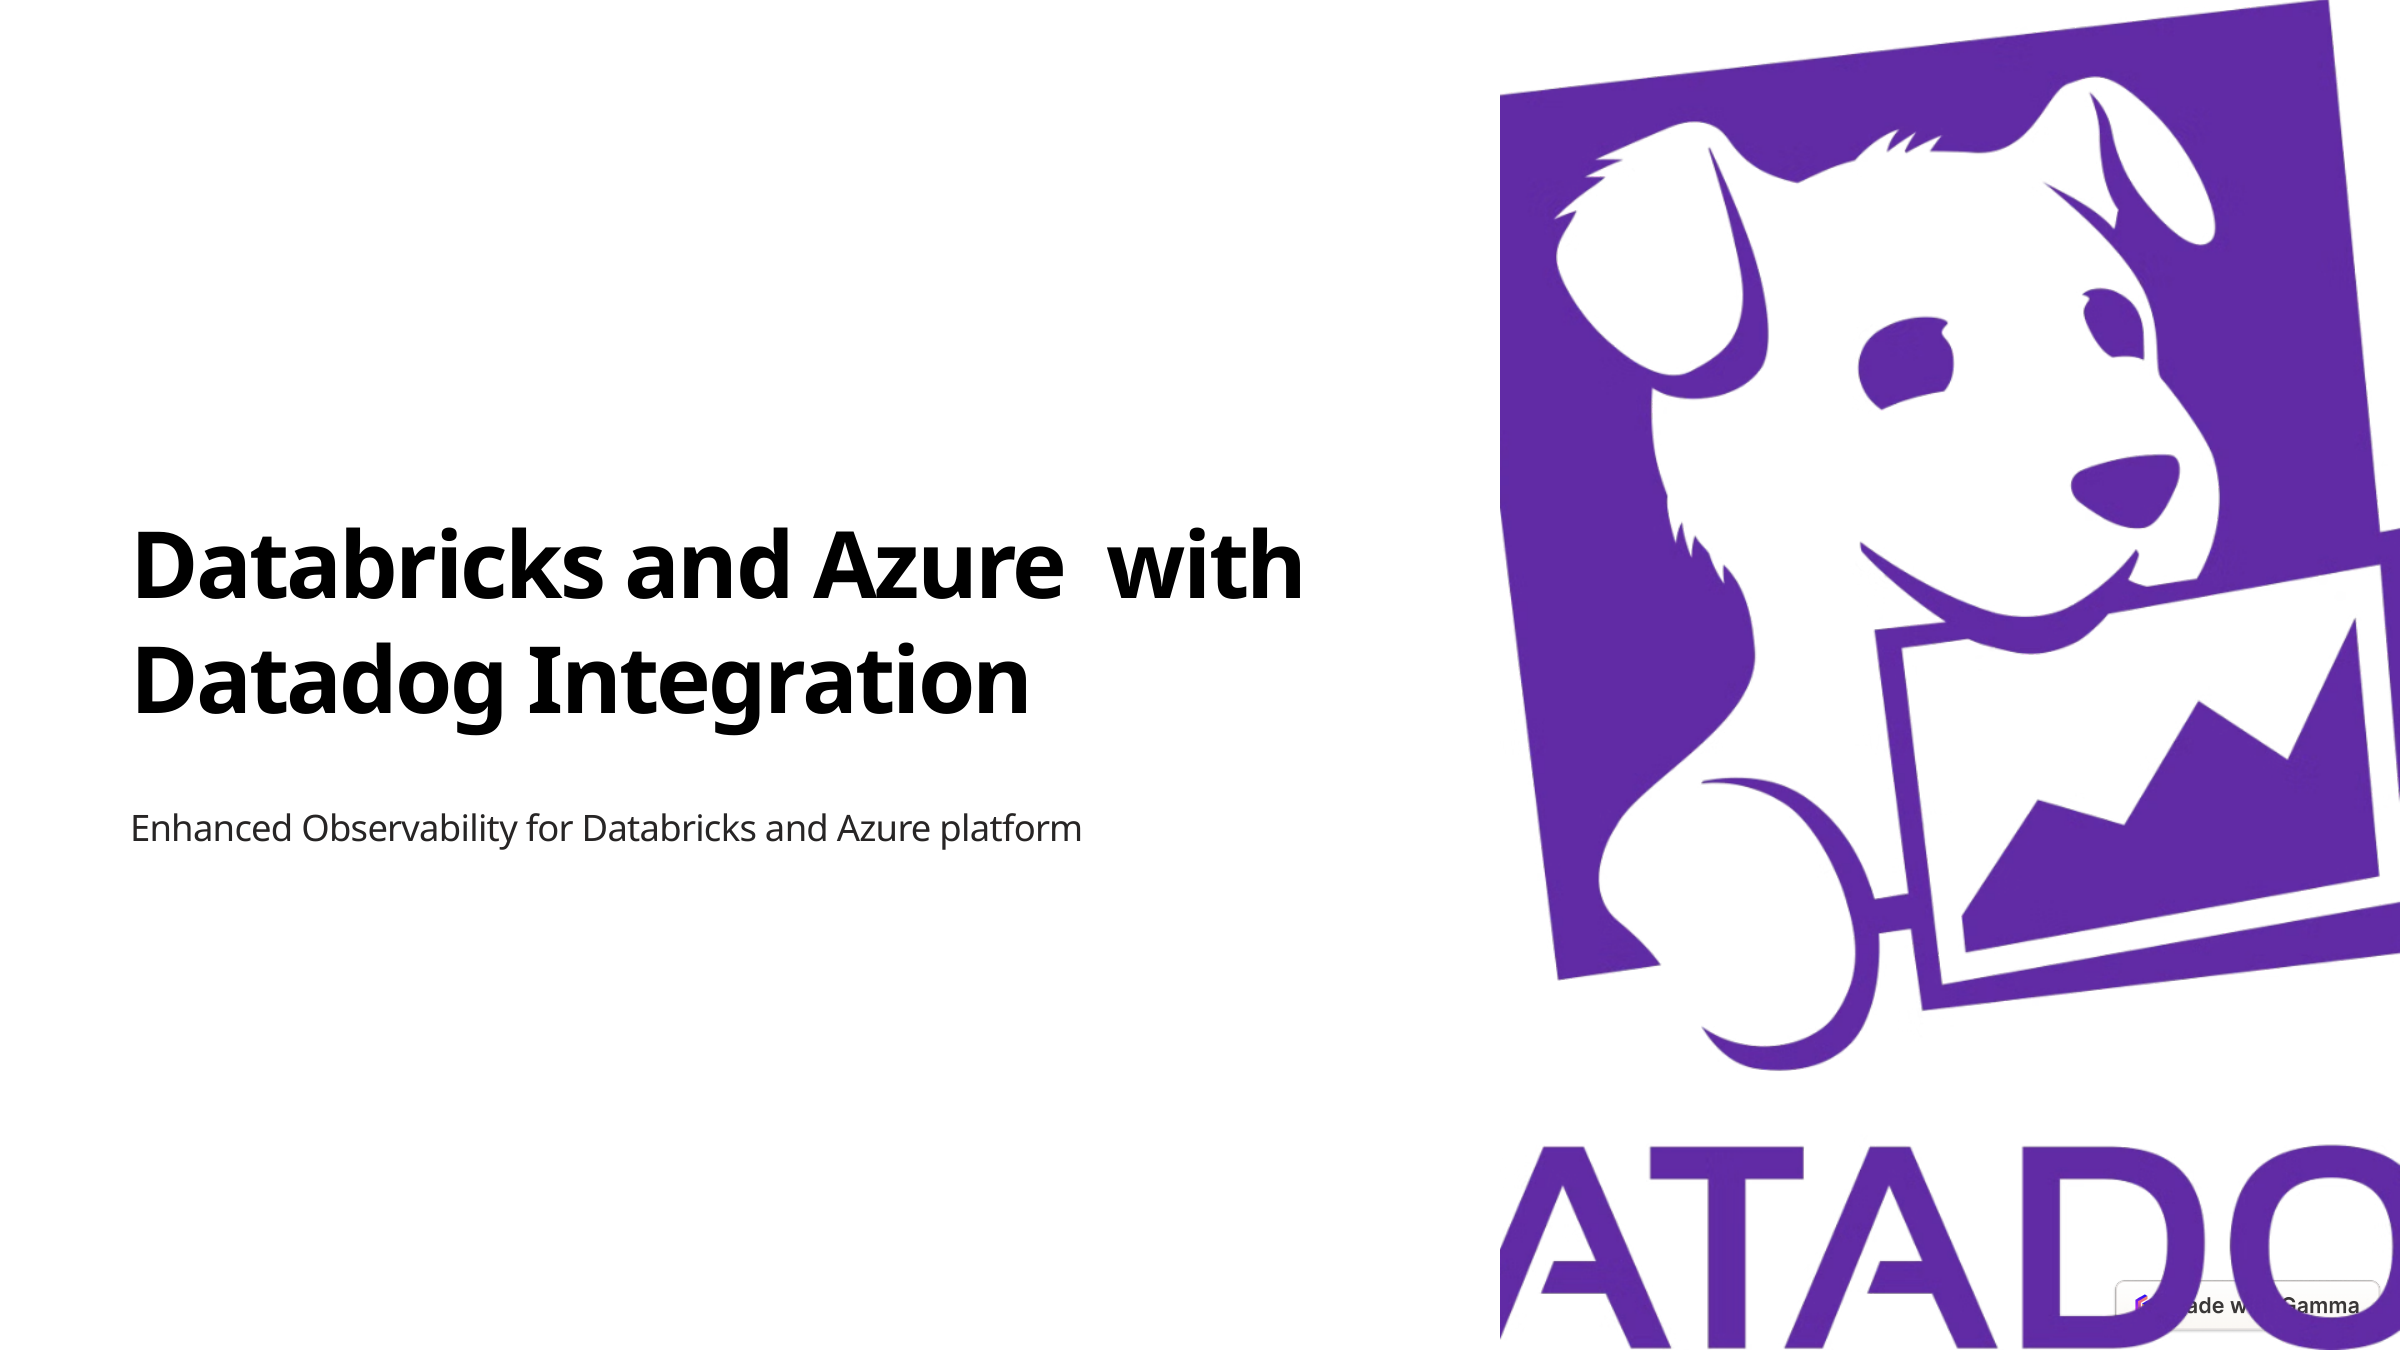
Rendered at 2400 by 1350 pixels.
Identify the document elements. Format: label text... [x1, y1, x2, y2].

text_box Databricks and Azure with Datadog Integration [130, 501, 1370, 734]
picture [1499, 0, 2400, 1350]
text_box Enhanced Observability for Databricks and Azure platform [130, 789, 1370, 849]
